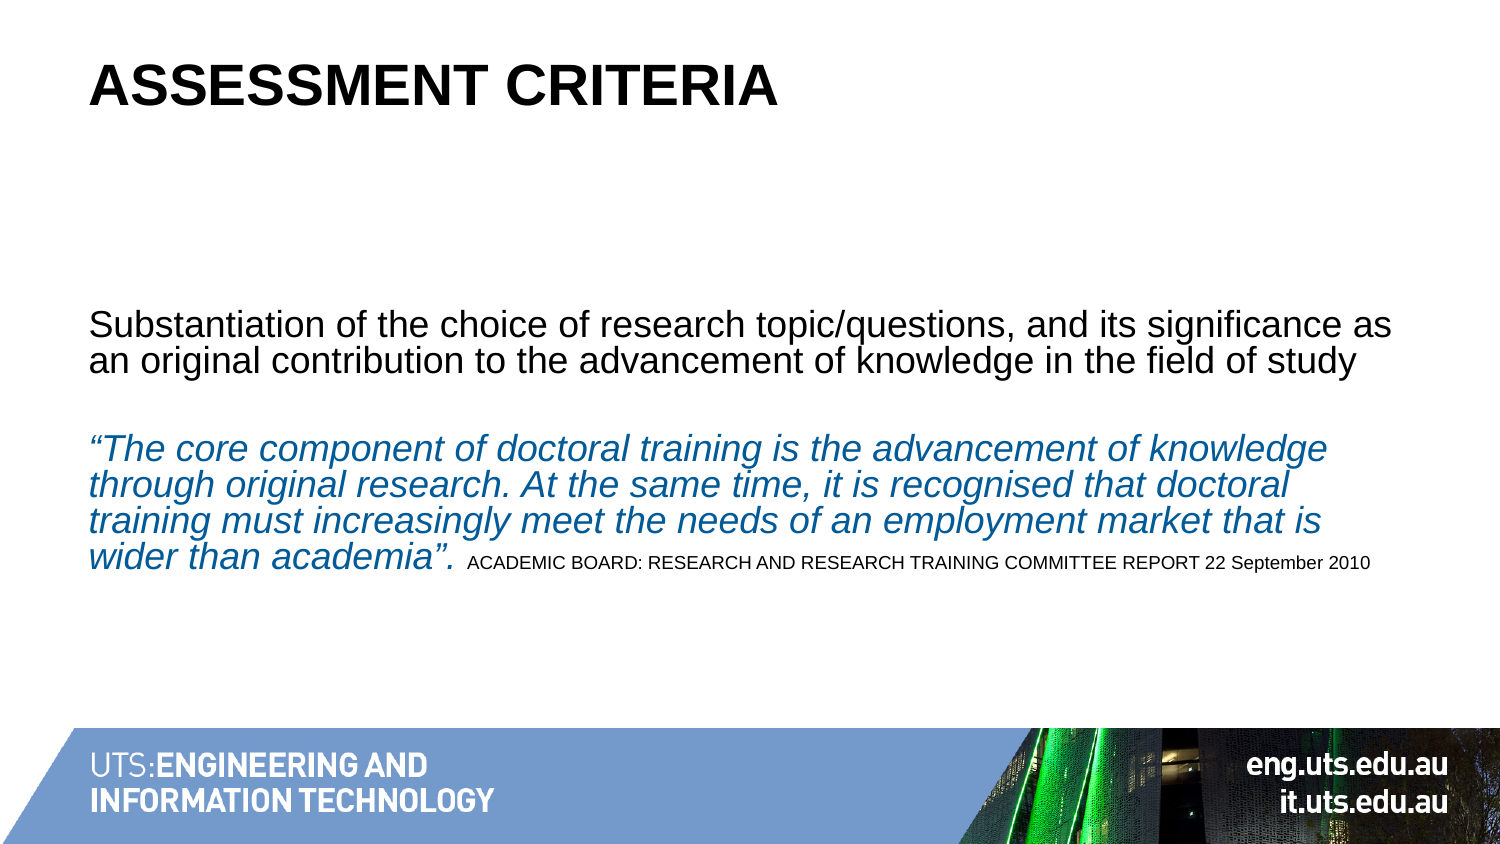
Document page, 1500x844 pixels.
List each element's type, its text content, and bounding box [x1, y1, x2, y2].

picture [0, 0, 1500, 844]
list Substantiation of the choice of research topic/questions, and its significance as an original contribution to the advancement of knowledge in the field of study “The core component of doctoral training is the advancement of knowledge through original research. At the same time, it is recognised that doctoral training must increasingly meet the needs of an employment market that is wider than academia”. ACADEMIC BOARD: RESEARCH AND RESEARCH TRAINING COMMITTEE REPORT 22 September 2010 [88, 174, 1423, 716]
title Assessment Criteria [88, 58, 1423, 118]
